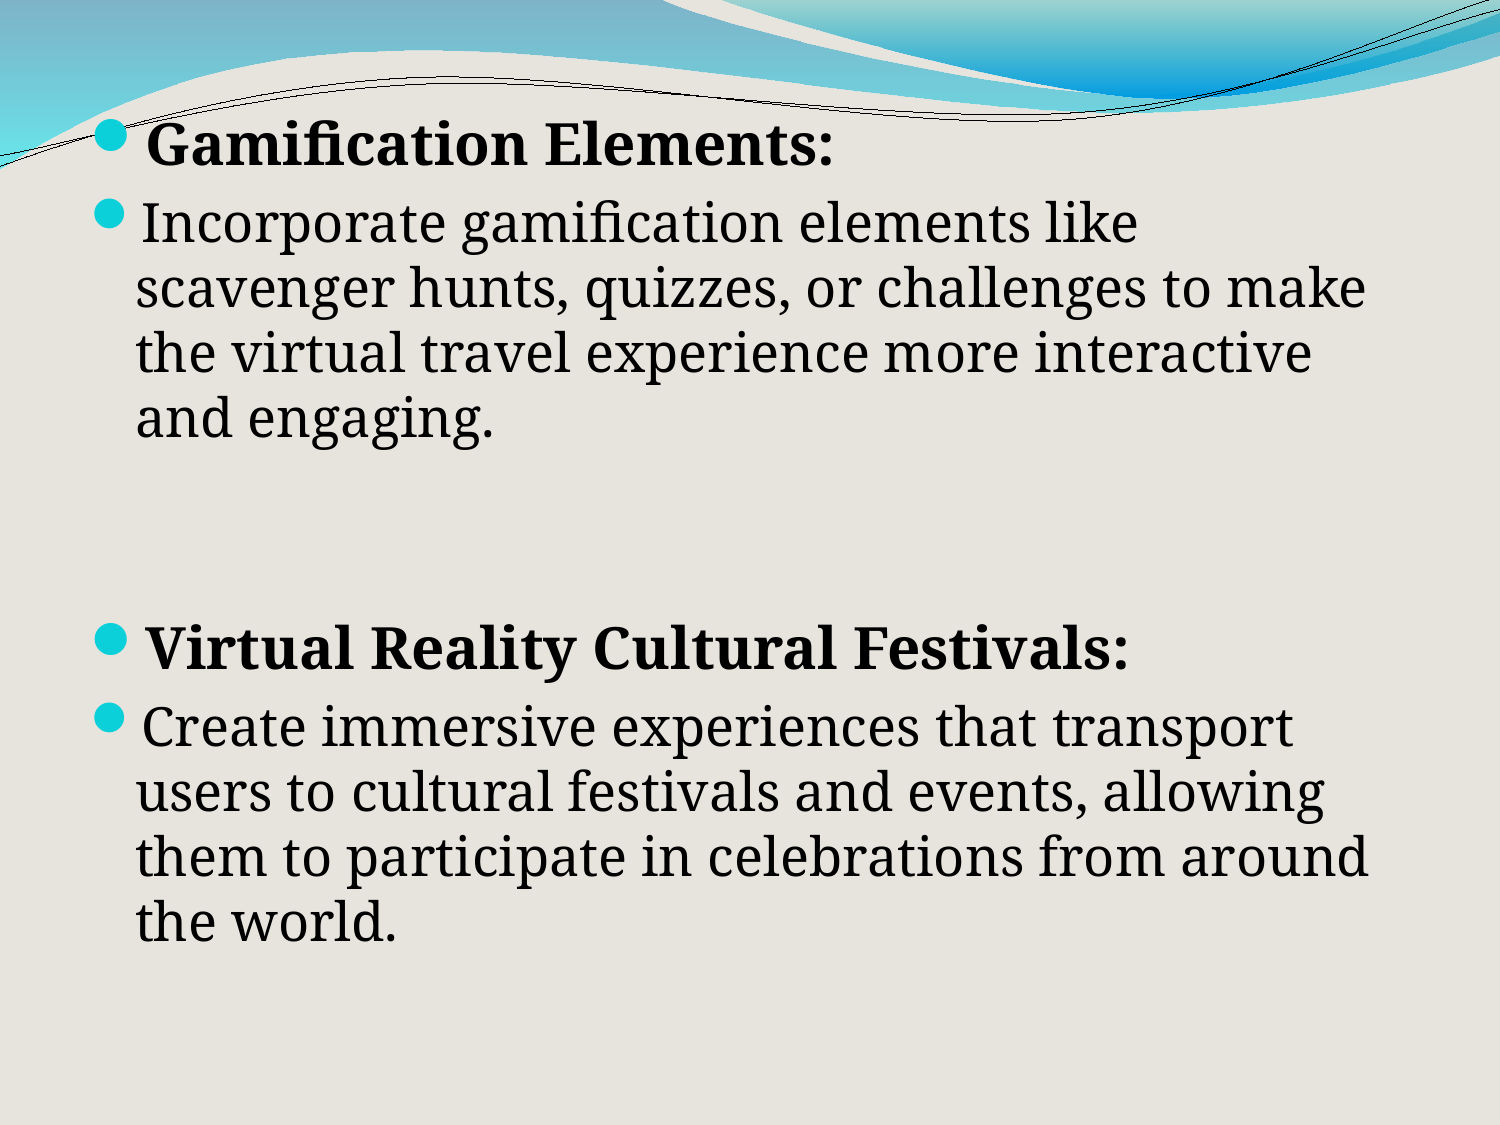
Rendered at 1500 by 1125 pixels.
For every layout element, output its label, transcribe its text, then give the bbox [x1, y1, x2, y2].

list Gamification Elements: Incorporate gamification elements like scavenger hunts, quizzes, or challenges to make the virtual travel experience more interactive and engaging. Virtual Reality Cultural Festivals: Create immersive experiences that transport users to cultural festivals and events, allowing them to participate in celebrations from around the world. [75, 99, 1425, 1038]
